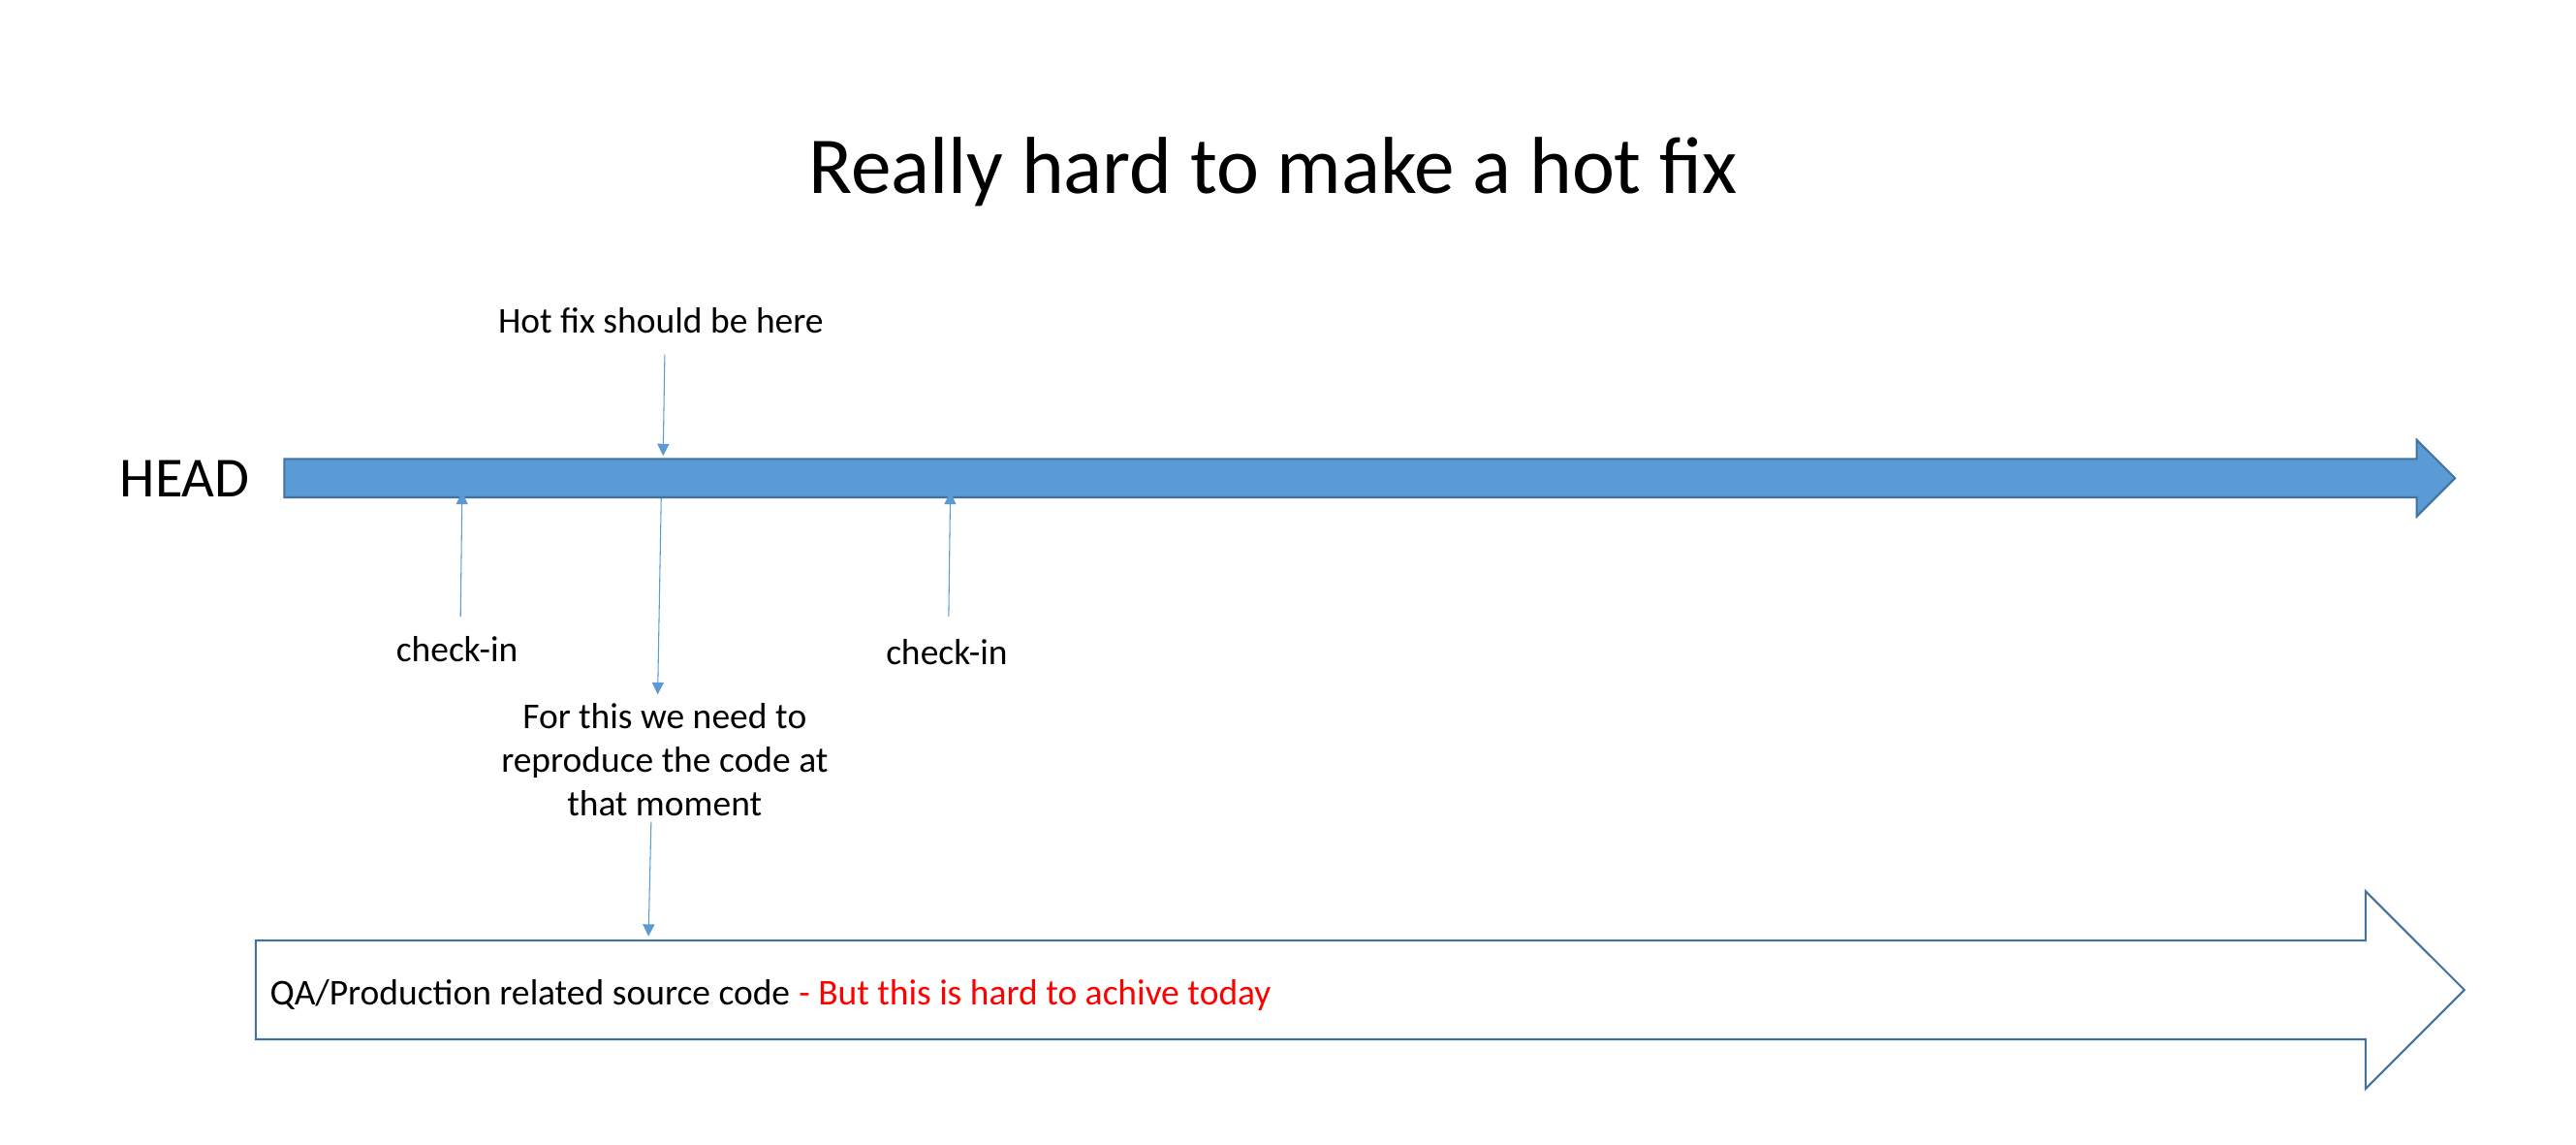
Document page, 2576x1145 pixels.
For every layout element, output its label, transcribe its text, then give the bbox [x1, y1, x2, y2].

text_box QA/Production related source code - But this is hard to achive today [254, 888, 2466, 1092]
text_box For this we need to reproduce the code at that moment [484, 684, 846, 830]
text_box check-in [305, 618, 609, 677]
text_box check-in [804, 620, 1090, 680]
text_box [283, 437, 2457, 520]
text_box HEAD [106, 433, 265, 516]
text_box Hot fix should be here [480, 289, 843, 348]
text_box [657, 498, 662, 695]
text_box Really hard to make a hot fix [60, 105, 2487, 217]
